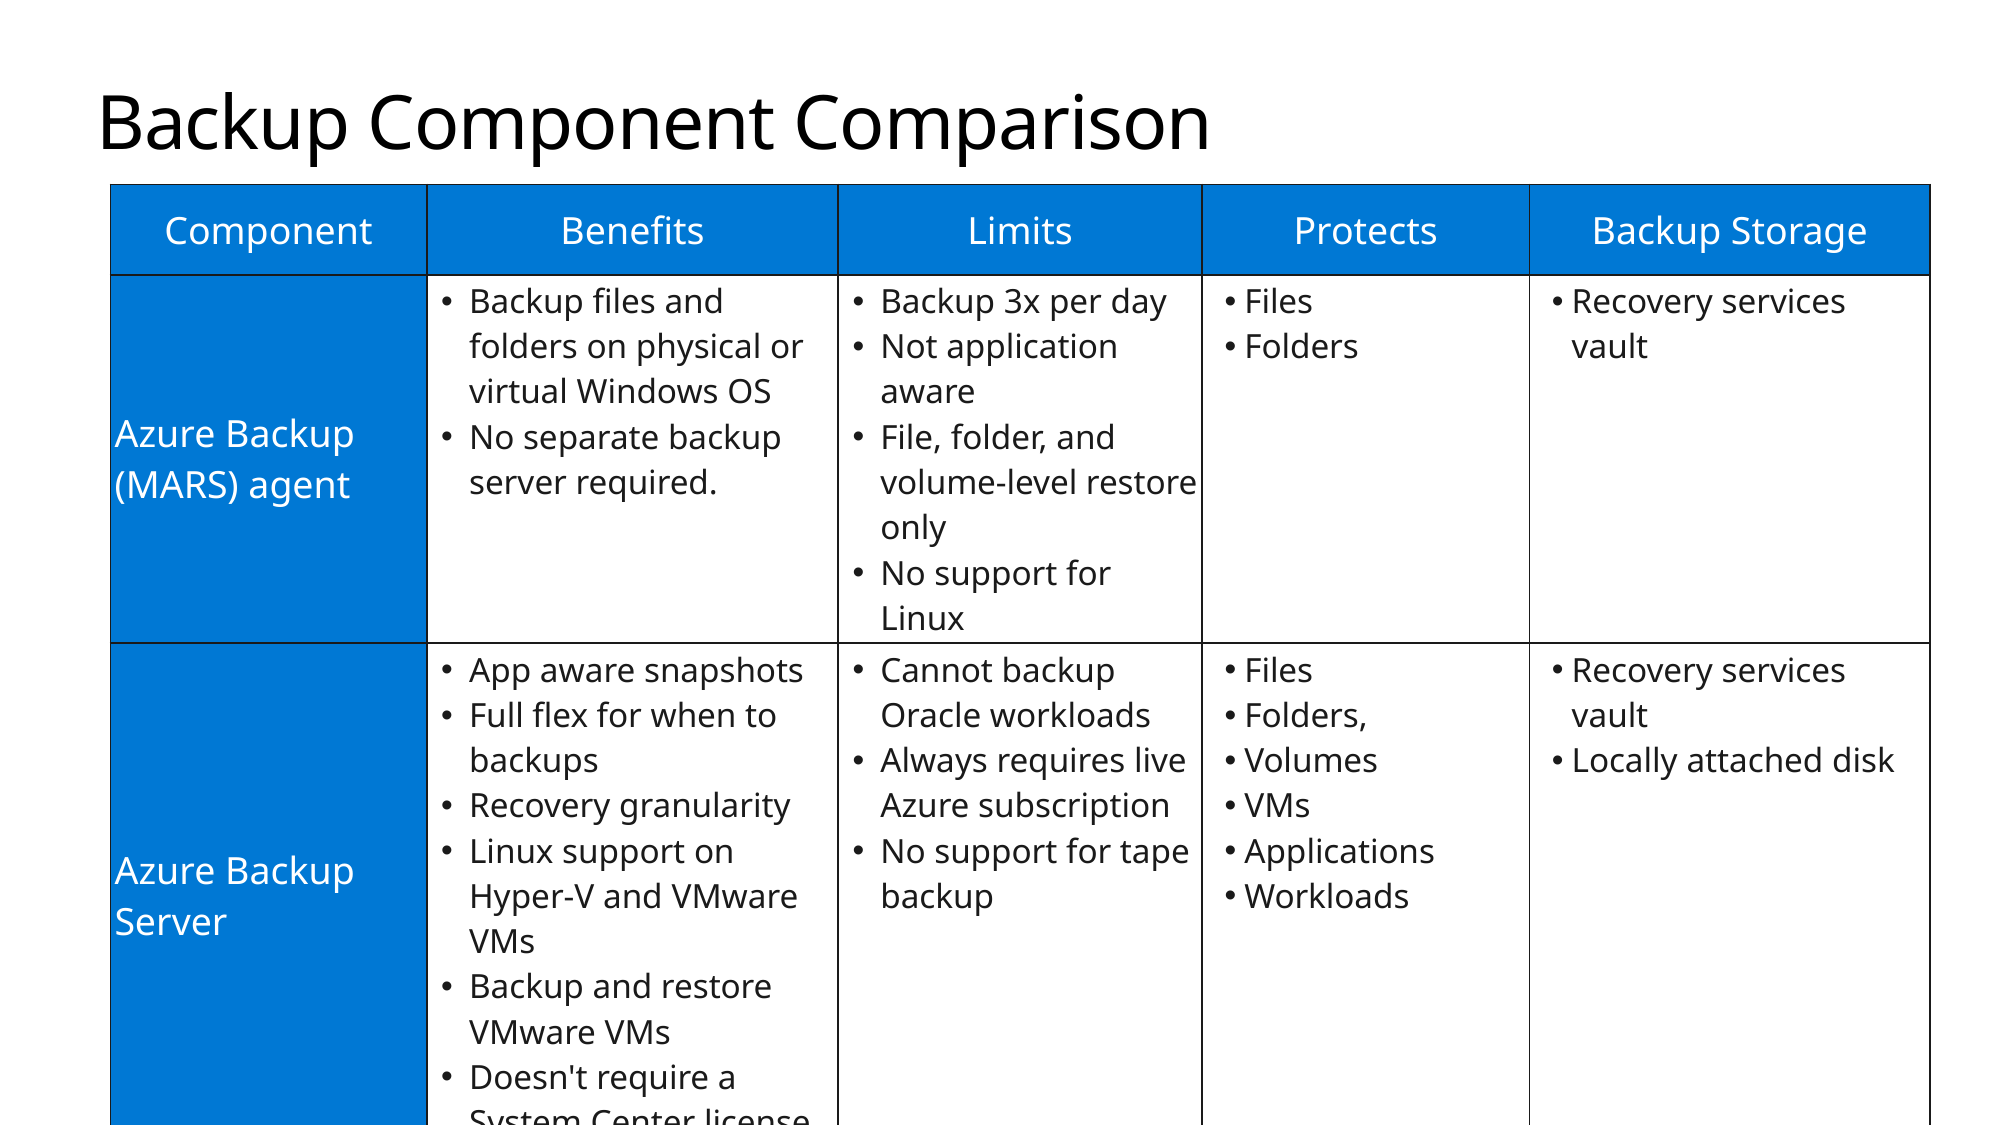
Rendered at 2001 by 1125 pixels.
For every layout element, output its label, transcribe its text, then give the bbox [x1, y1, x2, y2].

table_cell Azure Backup (MARS) agent [111, 276, 426, 642]
table_header Limits [839, 185, 1201, 274]
table_cell Recovery services vault [1530, 276, 1929, 642]
table_cell Backup 3x per day Not application aware File, folder, and volume-level restore only No support for Linux [839, 276, 1201, 642]
table_header Component [111, 185, 426, 274]
table_header Protects [1203, 185, 1529, 274]
title Backup Component Comparison [96, 75, 1904, 166]
table_header Backup Storage [1530, 185, 1929, 274]
table_header Benefits [428, 185, 837, 274]
table_cell Recovery services vault Locally attached disk [1530, 644, 1929, 1125]
table_cell Files Folders [1203, 276, 1529, 642]
table_cell Backup files and folders on physical or virtual Windows OS No separate backup server required. [428, 276, 837, 642]
table_cell Azure Backup Server [111, 644, 426, 1125]
table_cell Files Folders, Volumes VMs Applications Workloads [1203, 644, 1529, 1125]
table_cell Cannot backup Oracle workloads Always requires live Azure subscription No support for tape backup [839, 644, 1201, 1125]
table_cell App aware snapshots Full flex for when to backups Recovery granularity Linux support on Hyper-V and VMware VMs Backup and restore VMware VMs Doesn't require a System Center license [428, 644, 837, 1125]
